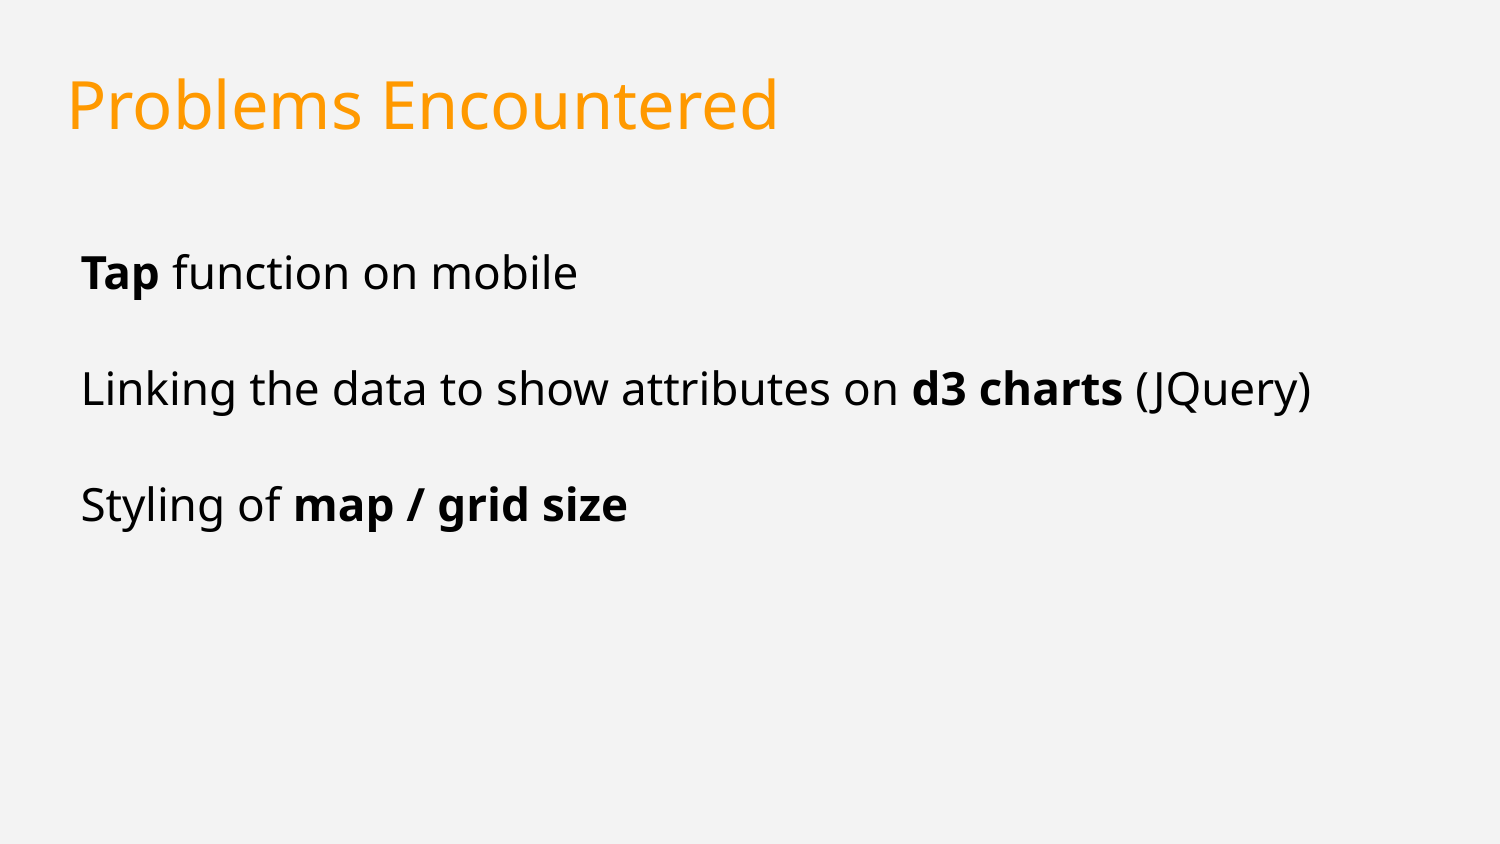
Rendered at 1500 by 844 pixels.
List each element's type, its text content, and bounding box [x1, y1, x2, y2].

list Tap function on mobile Linking the data to show attributes on d3 charts (JQuery) Styling of map / grid size [51, 201, 1449, 750]
title Problems Encountered [51, 48, 1449, 180]
